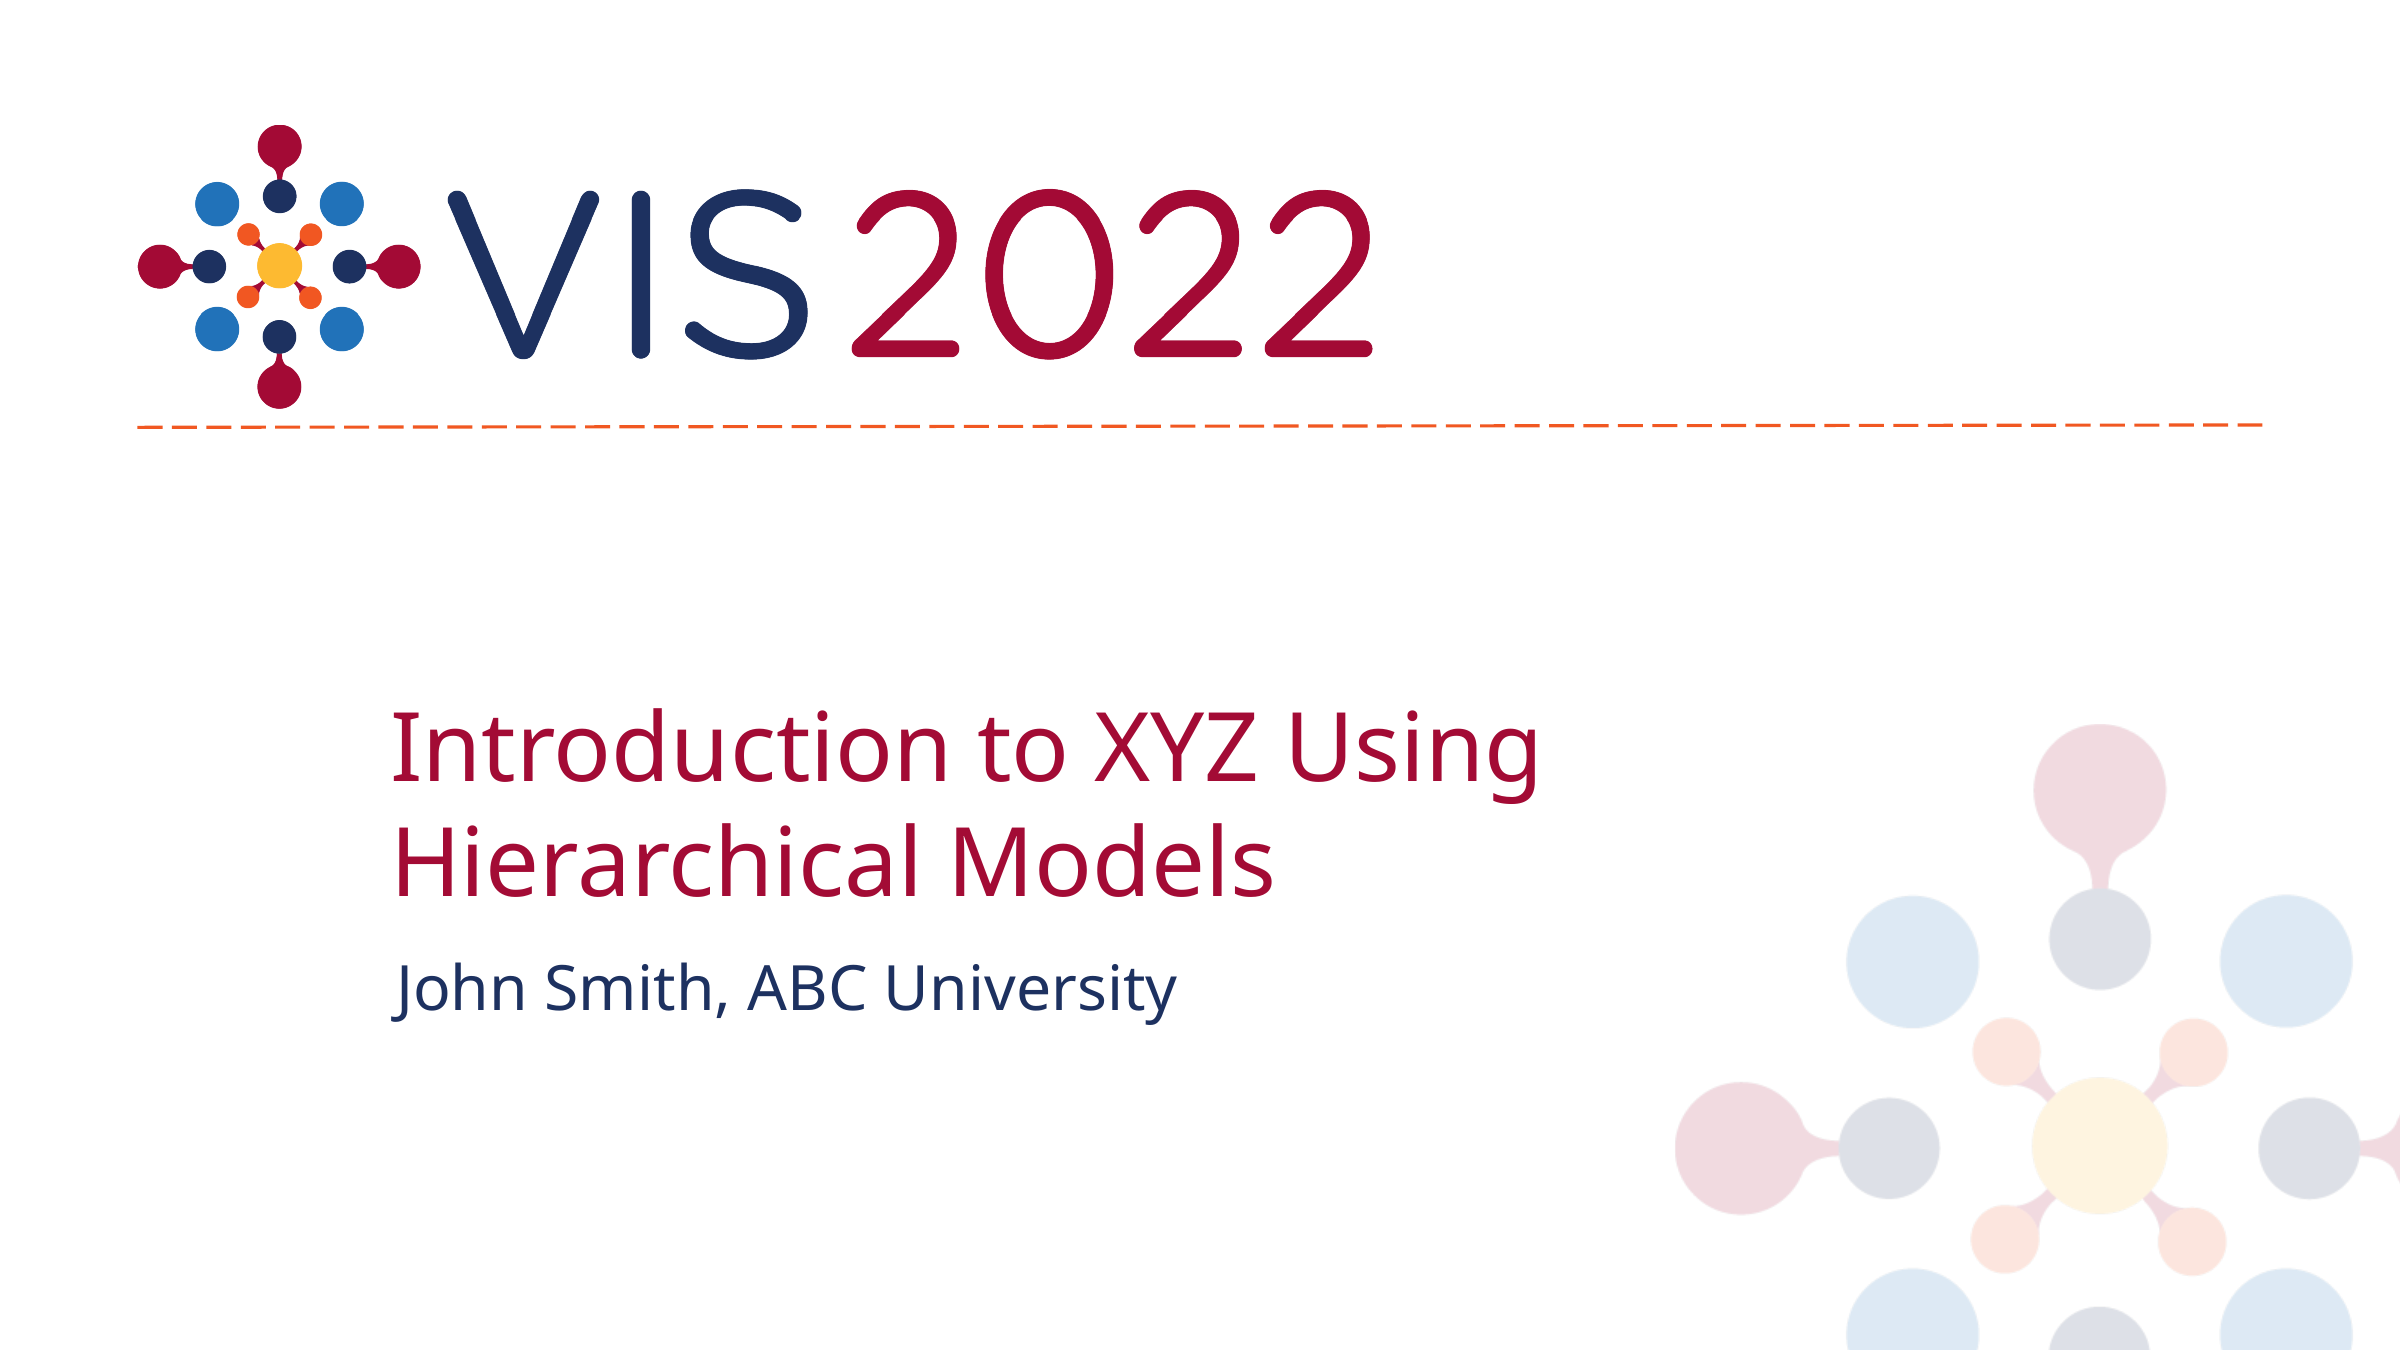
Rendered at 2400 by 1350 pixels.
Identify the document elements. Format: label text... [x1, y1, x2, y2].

picture [137, 125, 1373, 409]
title Introduction to XYZ Using Hierarchical Models [374, 462, 2276, 924]
subtitle John Smith, ABC University [374, 937, 2263, 1213]
